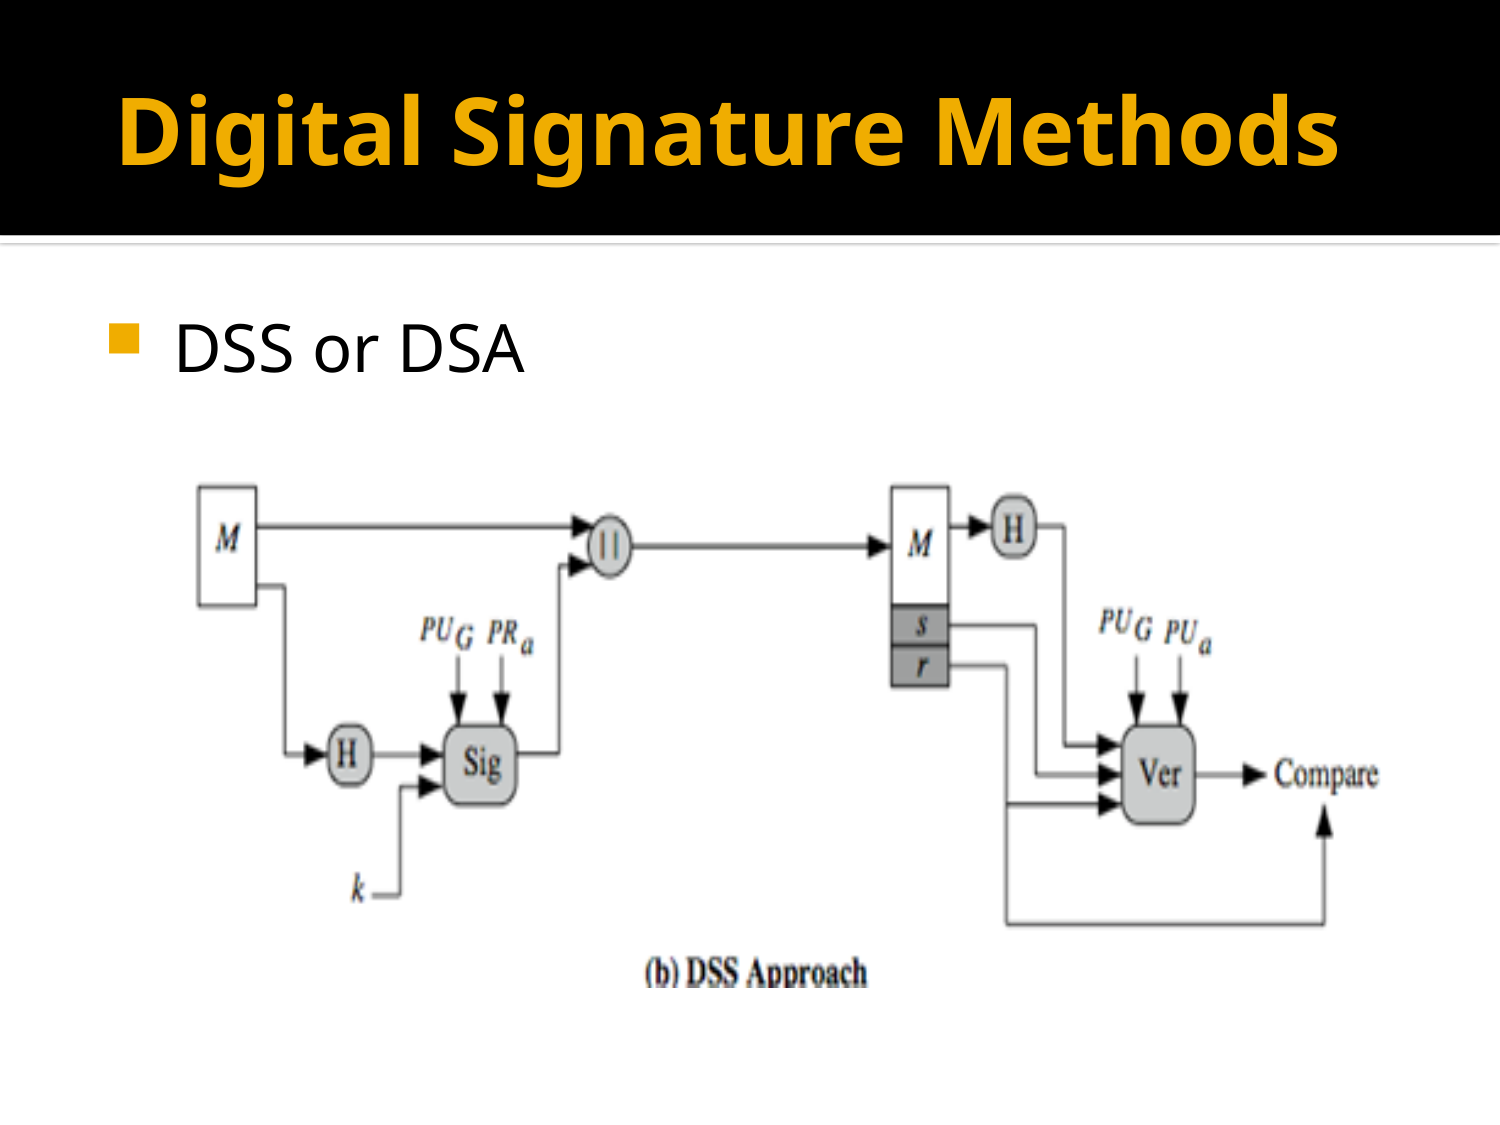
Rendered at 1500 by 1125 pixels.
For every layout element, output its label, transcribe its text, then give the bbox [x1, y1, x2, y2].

title Digital Signature Methods [75, 25, 1425, 231]
list DSS or DSA [75, 291, 1450, 1075]
picture [187, 433, 1400, 988]
